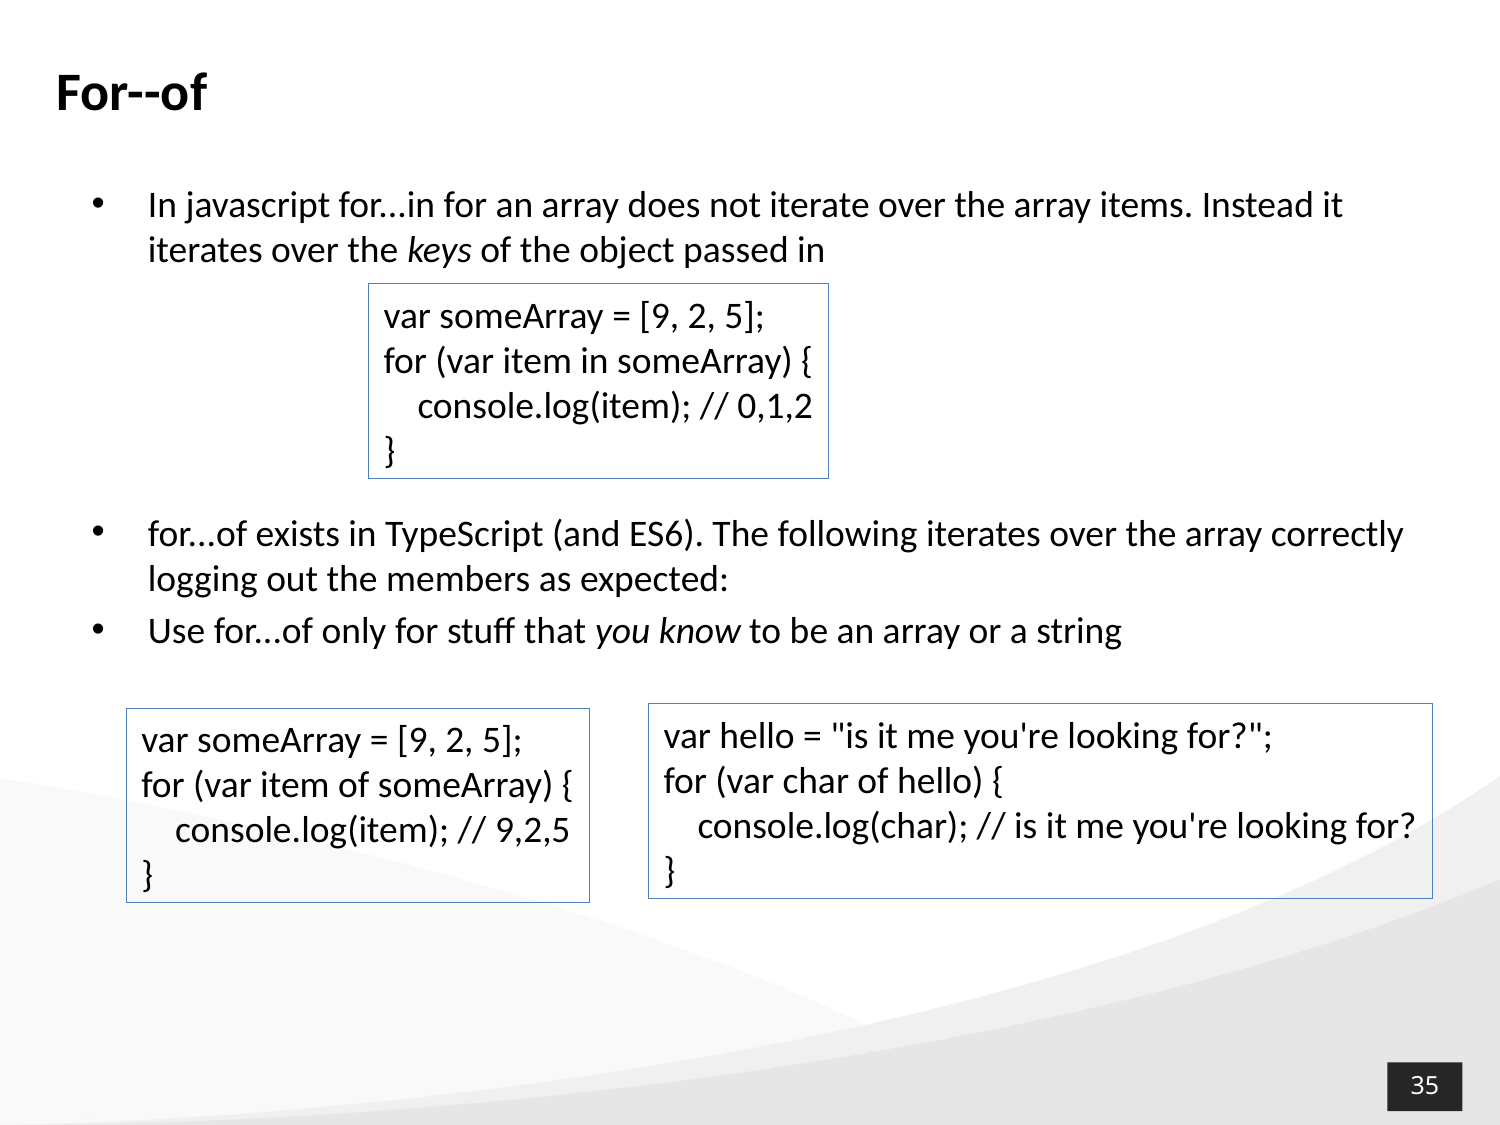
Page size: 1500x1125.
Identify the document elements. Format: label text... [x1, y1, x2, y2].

text_box var someArray = [9, 2, 5]; for (var item of someArray) { console.log(item); // 9,2,5 } [126, 708, 590, 903]
list In javascript for...in for an array does not iterate over the array items. Instead it iterates over the keys of the object passed in [76, 172, 1424, 280]
text_box var someArray = [9, 2, 5]; for (var item in someArray) { console.log(item); // 0,1,2 } [368, 283, 829, 479]
title For--of [41, 30, 1233, 147]
text_box var hello = "is it me you're looking for?"; for (var char of hello) { console.log(char); // is it me you're looking for? } [648, 703, 1433, 899]
picture [0, 0, 1500, 1125]
text_box for...of exists in TypeScript (and ES6). The following iterates over the array correctly logging out the members as expected: Use for...of only for stuff that you know to be an array or a string [76, 501, 1438, 657]
